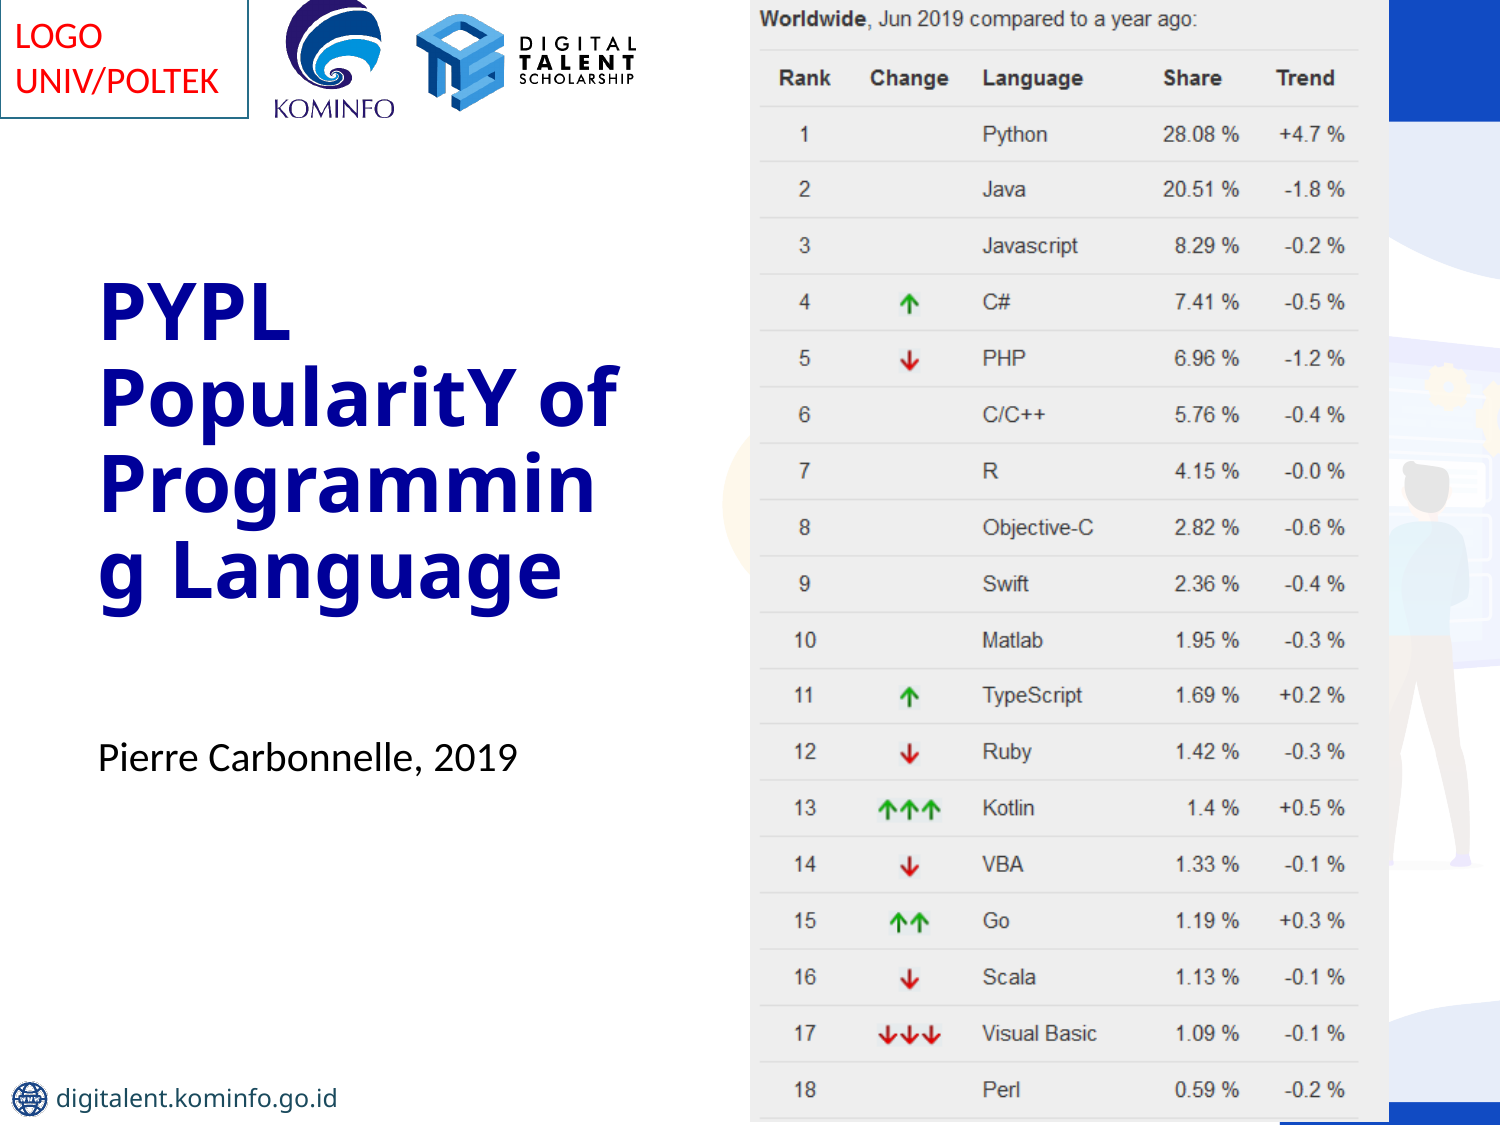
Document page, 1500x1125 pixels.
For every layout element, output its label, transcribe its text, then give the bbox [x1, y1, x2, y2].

picture [11, 1081, 48, 1117]
picture [275, 0, 394, 118]
picture [399, 0, 661, 119]
list Pierre Carbonnelle, 2019 [82, 727, 616, 975]
picture [688, 0, 1500, 1125]
title PYPL PopularitY of Programming Language [82, 149, 648, 624]
